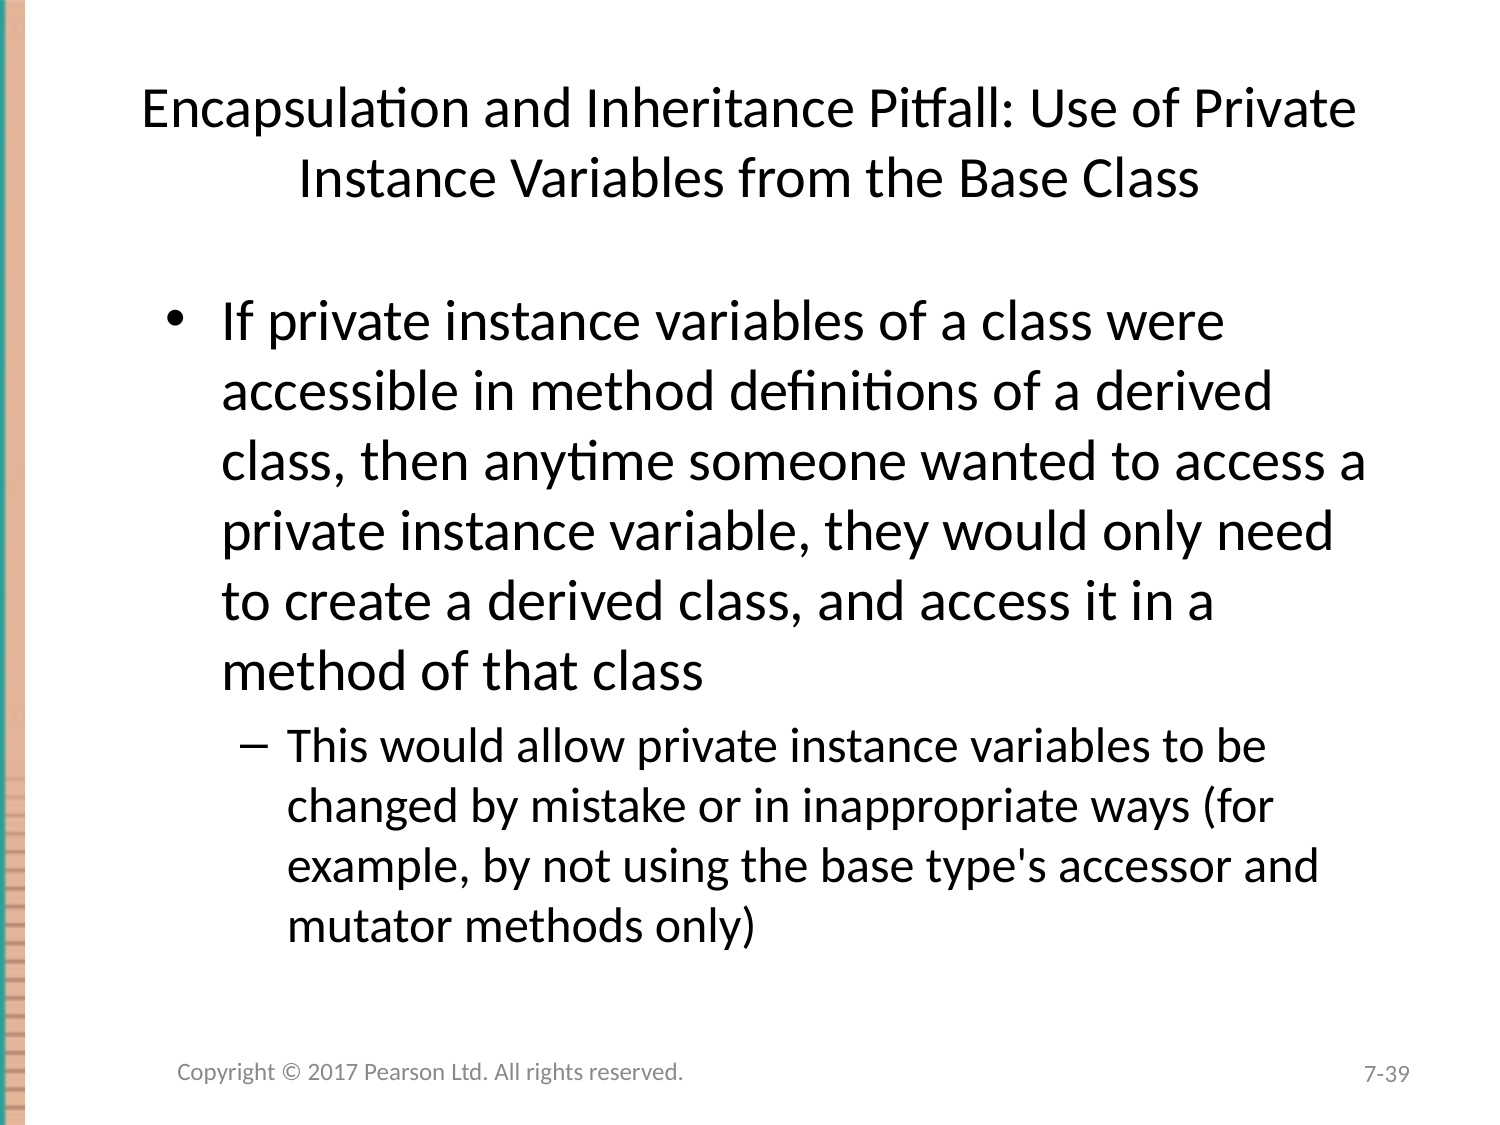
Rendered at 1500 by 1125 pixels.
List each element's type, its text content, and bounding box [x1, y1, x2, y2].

list If private instance variables of a class were accessible in method definitions of a derived class, then anytime someone wanted to access a private instance variable, they would only need to create a derived class, and access it in a method of that class This would allow private instance variables to be changed by mistake or in inappropriate ways (for example, by not using the base type's accessor and mutator methods only) [150, 275, 1388, 975]
title Encapsulation and Inheritance Pitfall: Use of Private Instance Variables from the Base Class [75, 45, 1425, 233]
picture [0, 0, 25, 1125]
slide_number 7-39 [1074, 1042, 1425, 1103]
footer Copyright © 2017 Pearson Ltd. All rights reserved. [75, 1040, 788, 1100]
